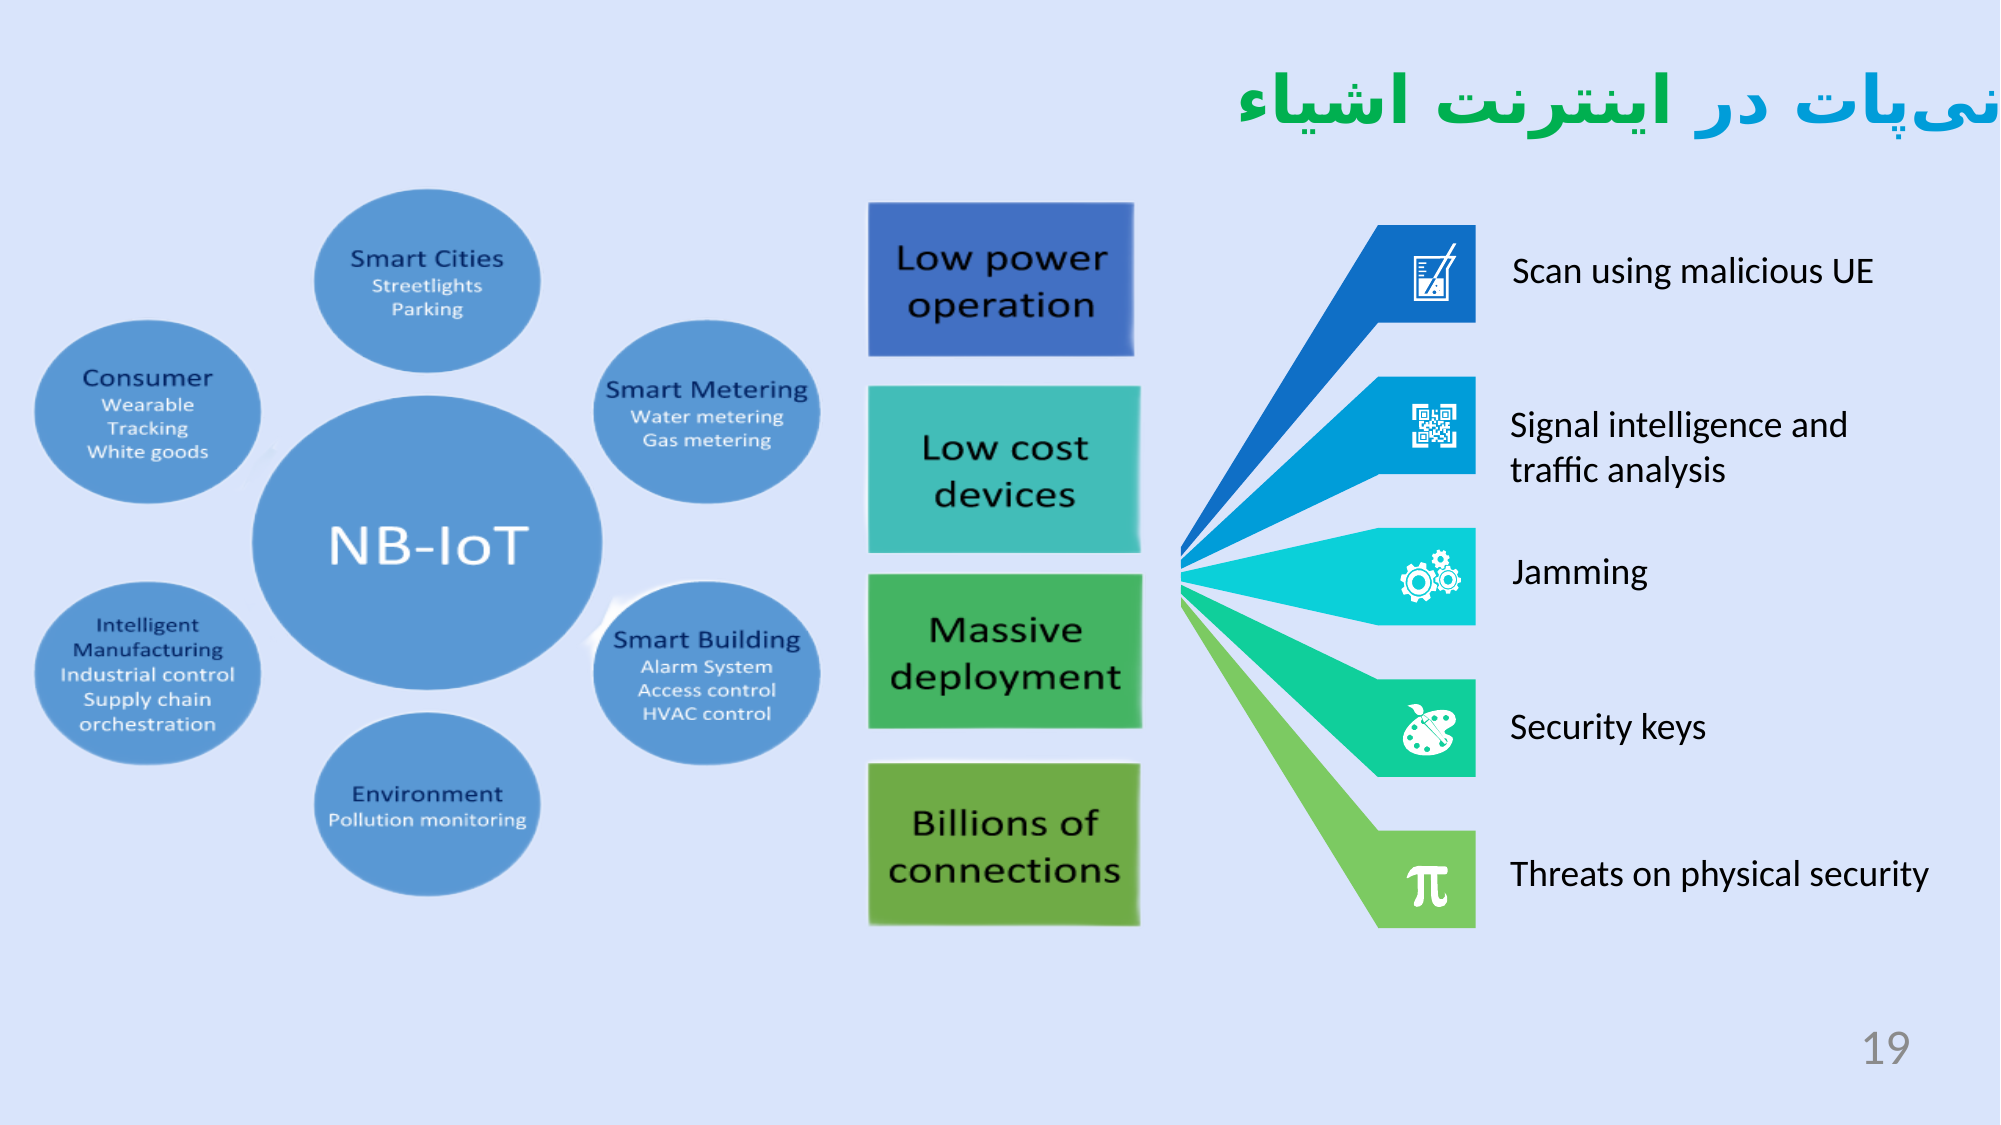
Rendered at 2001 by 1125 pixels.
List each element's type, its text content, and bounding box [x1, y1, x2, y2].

text_box Signal intelligence and traffic analysis [1495, 392, 1891, 498]
text_box [1411, 403, 1457, 449]
text_box [1380, 376, 1477, 475]
text_box Jamming [1497, 539, 2000, 600]
text_box Scan using malicious UE [1497, 238, 2000, 299]
text_box [1179, 526, 1380, 627]
text_box [1179, 374, 1380, 571]
text_box [1412, 242, 1459, 302]
text_box Security keys [1495, 694, 2000, 755]
slide_number 19 [1475, 1014, 1926, 1075]
text_box هانی‌پات در اینترنت اشیاء [1221, 49, 2000, 145]
text_box [1180, 596, 1380, 932]
text_box [1401, 703, 1457, 757]
text_box [1179, 221, 1380, 559]
text_box [1405, 864, 1449, 908]
text_box Threats on physical security [1495, 841, 2000, 902]
text_box [1399, 548, 1462, 604]
text_box [1380, 678, 1477, 778]
text_box [1379, 224, 1477, 324]
text_box [1380, 830, 1477, 929]
text_box [1380, 527, 1477, 626]
text_box [1179, 583, 1380, 780]
picture [18, 178, 1160, 935]
